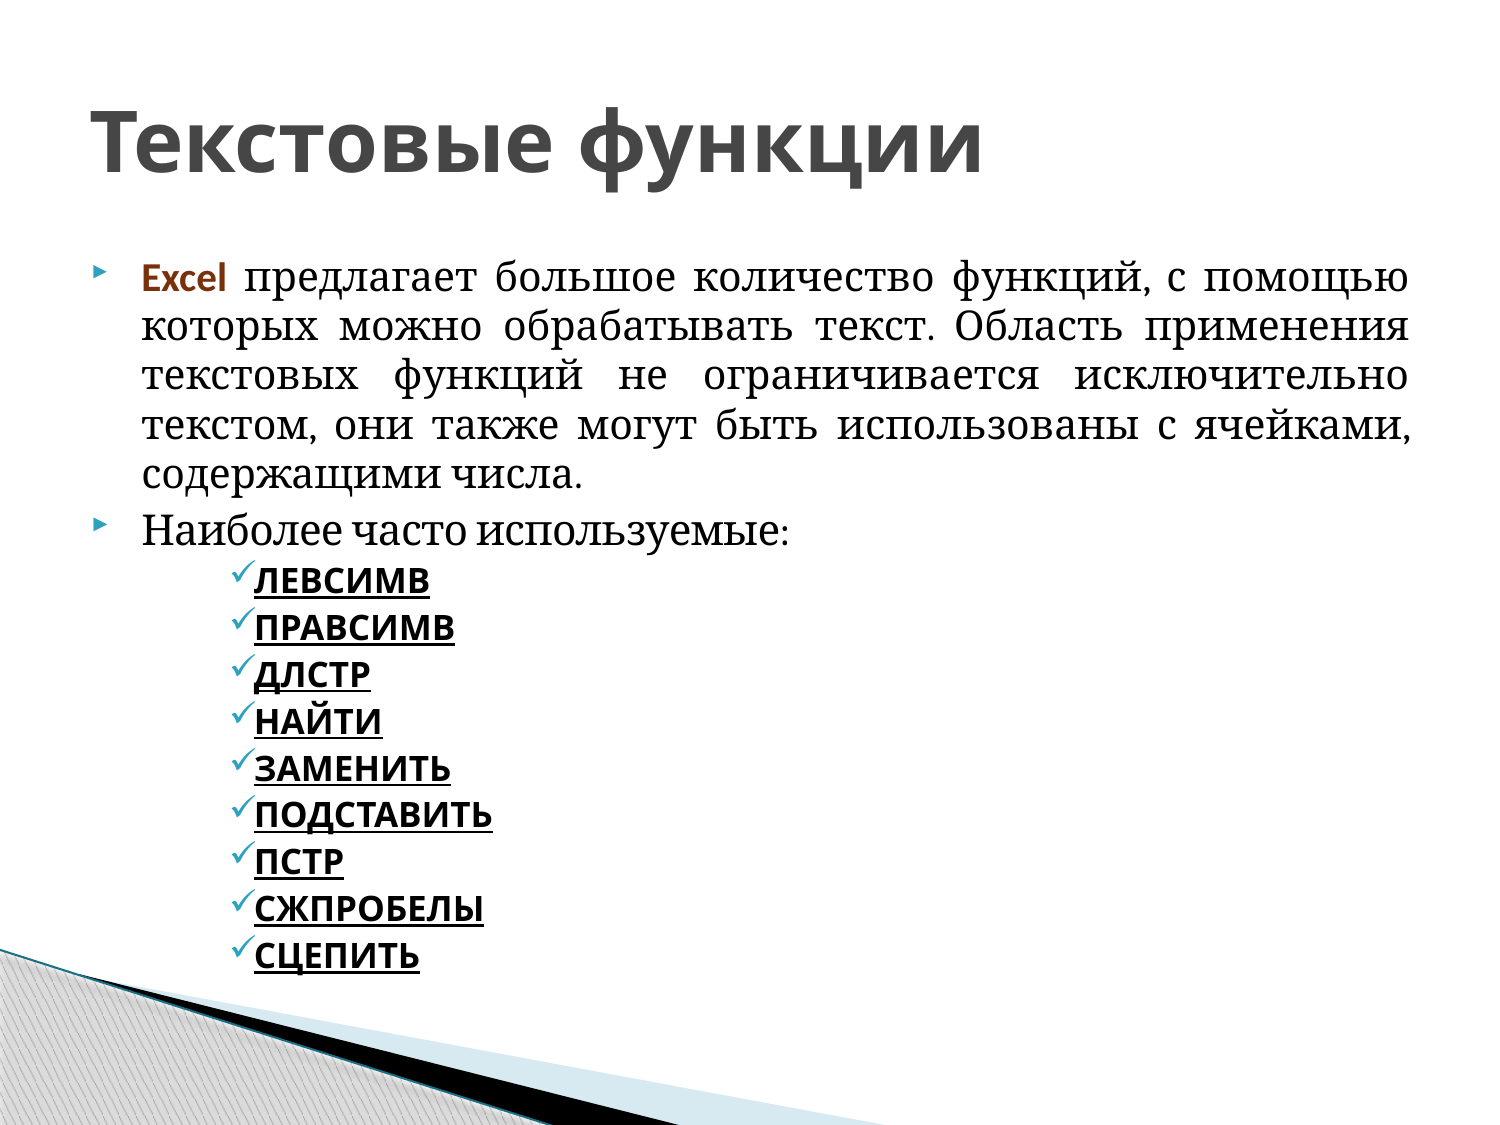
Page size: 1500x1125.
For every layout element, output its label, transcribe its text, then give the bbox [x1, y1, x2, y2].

list Excel предлагает большое количество функций, с помощью которых можно обрабатывать текст. Область применения текстовых функций не ограничивается исключительно текстом, они также могут быть использованы с ячейками, содержащими числа. Наиболее часто используемые: ЛЕВСИМВ ПРАВСИМВ ДЛСТР НАЙТИ ЗАМЕНИТЬ ПОДСТАВИТЬ ПСТР СЖПРОБЕЛЫ СЦЕПИТЬ [75, 243, 1425, 986]
title Текстовые функции [75, 45, 1425, 233]
